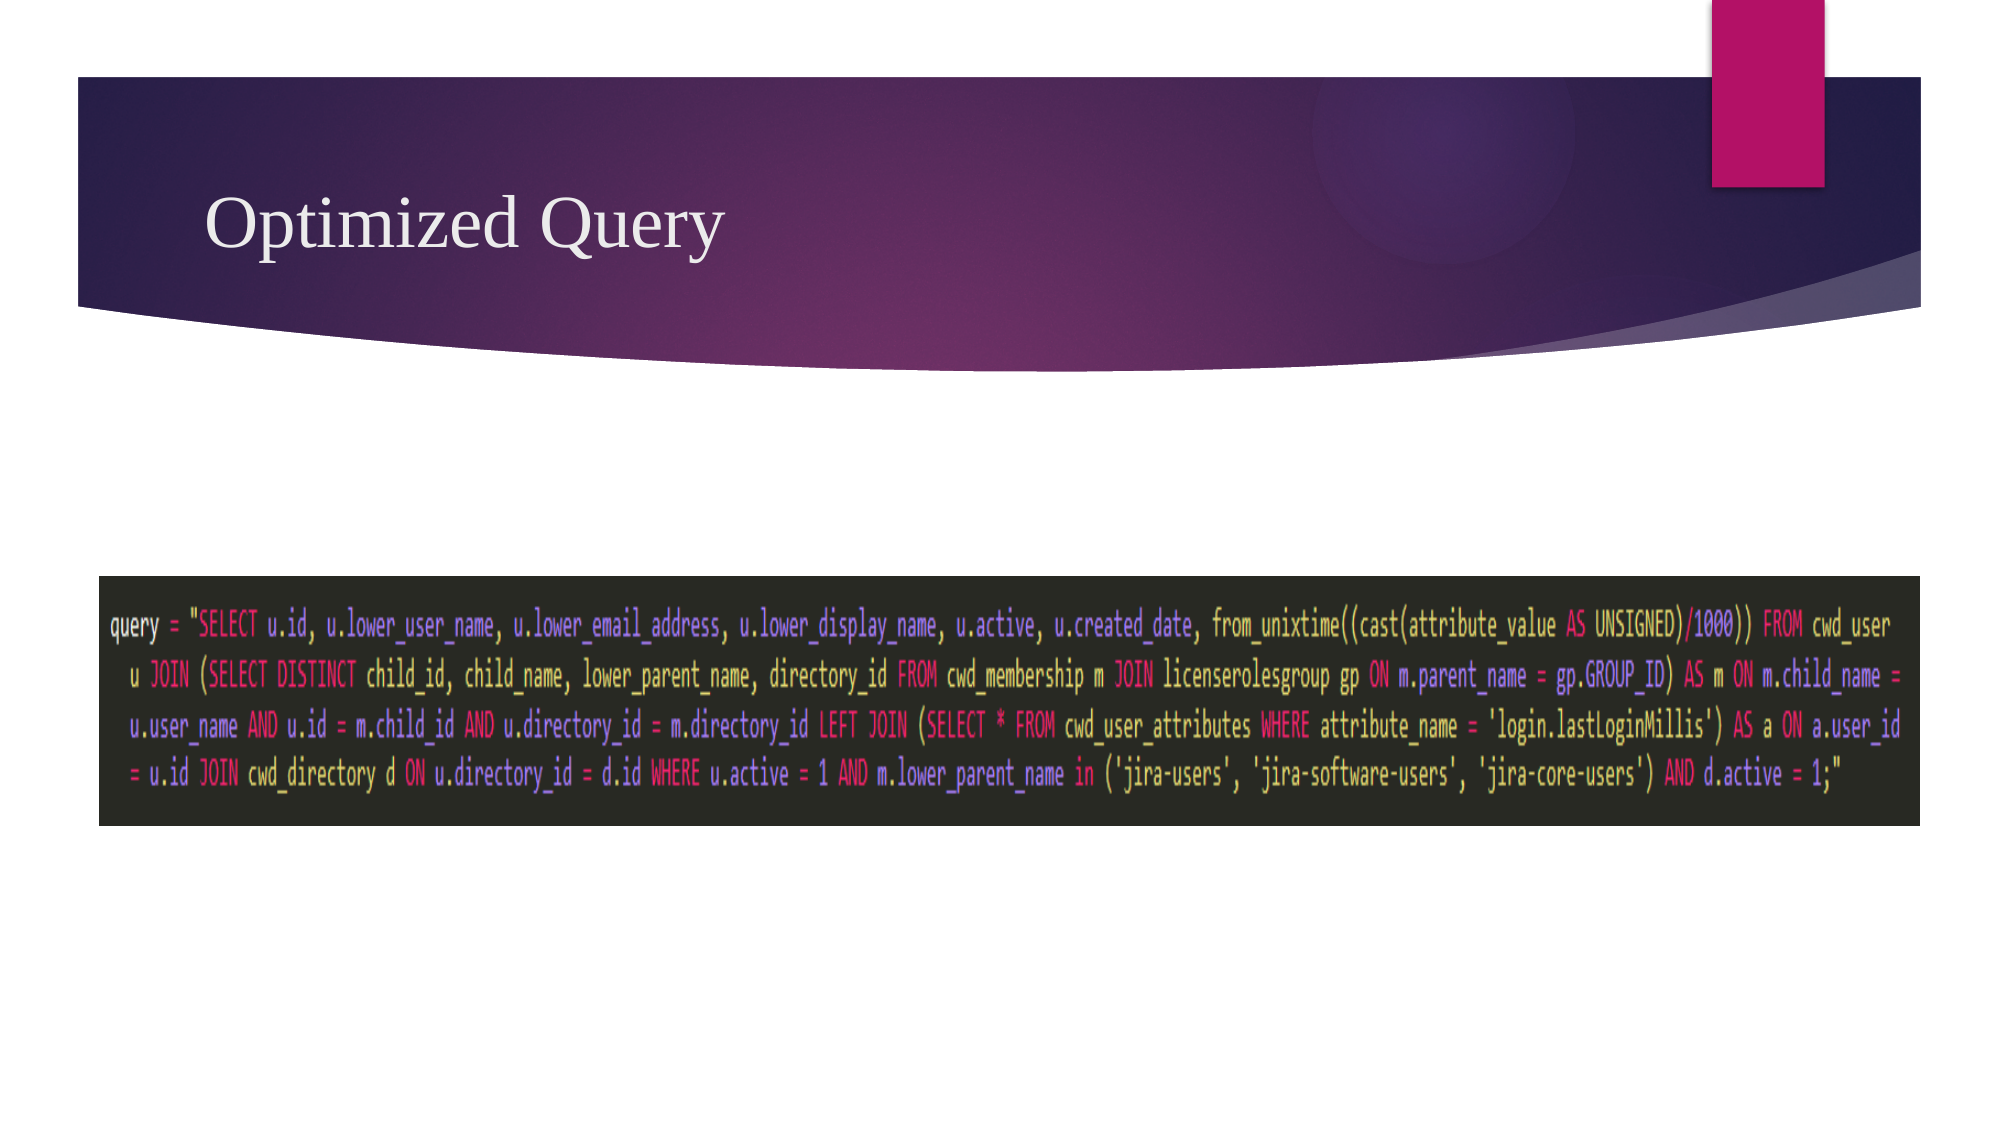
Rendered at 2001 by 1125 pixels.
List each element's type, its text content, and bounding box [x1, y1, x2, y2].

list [99, 575, 1921, 826]
title Optimized Query [189, 159, 1627, 276]
